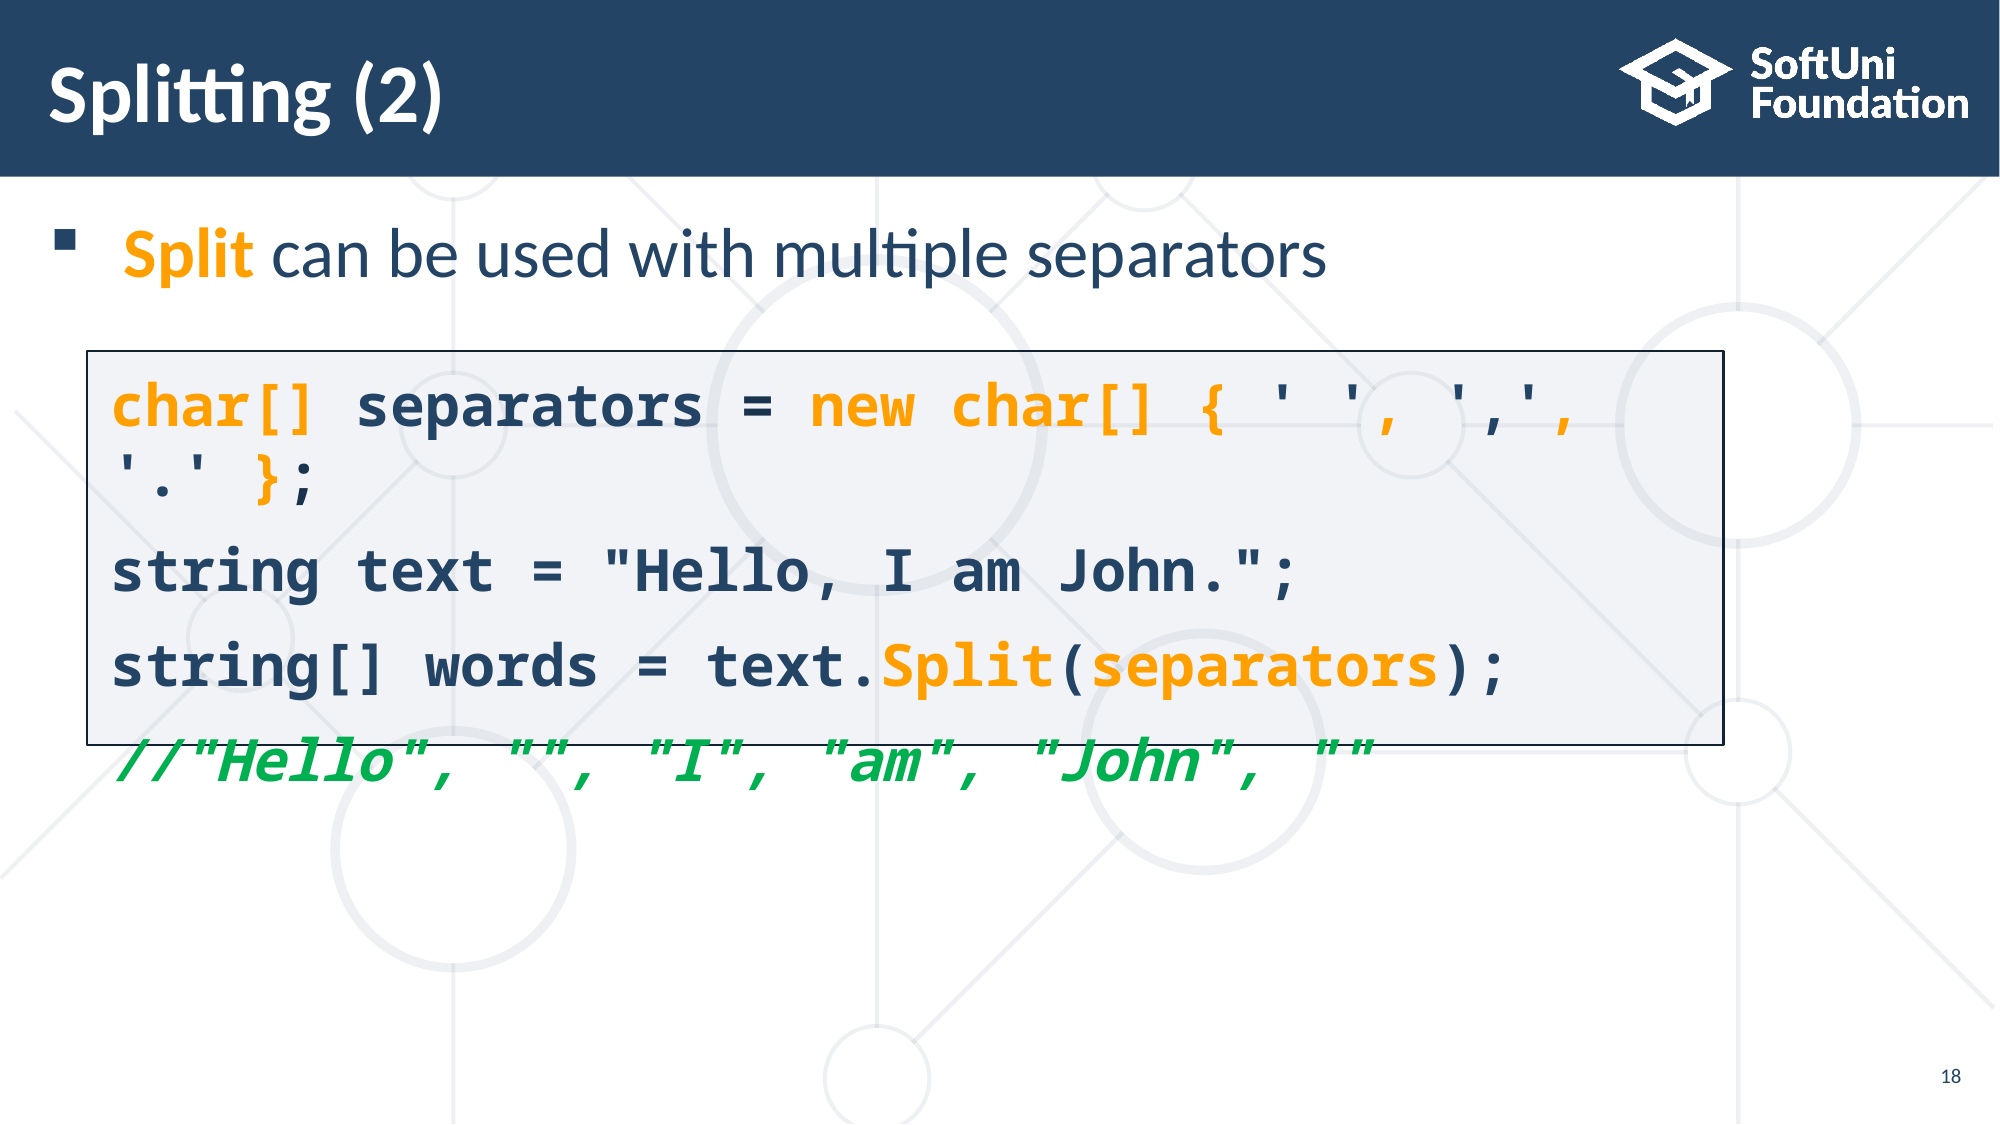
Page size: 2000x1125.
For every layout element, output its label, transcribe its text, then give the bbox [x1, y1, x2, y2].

list Split can be used with multiple separators [31, 196, 1969, 1047]
picture [1618, 38, 1968, 126]
slide_number 18 [1896, 1049, 1968, 1101]
list char[] separators = new char[] { ' ', ',', '.' }; string text = "Hello, I am John."; string[] words = text.Split(separators); //"Hello", "", "I", "am", "John", "" [86, 350, 1725, 746]
title Splitting (2) [31, 16, 1591, 162]
